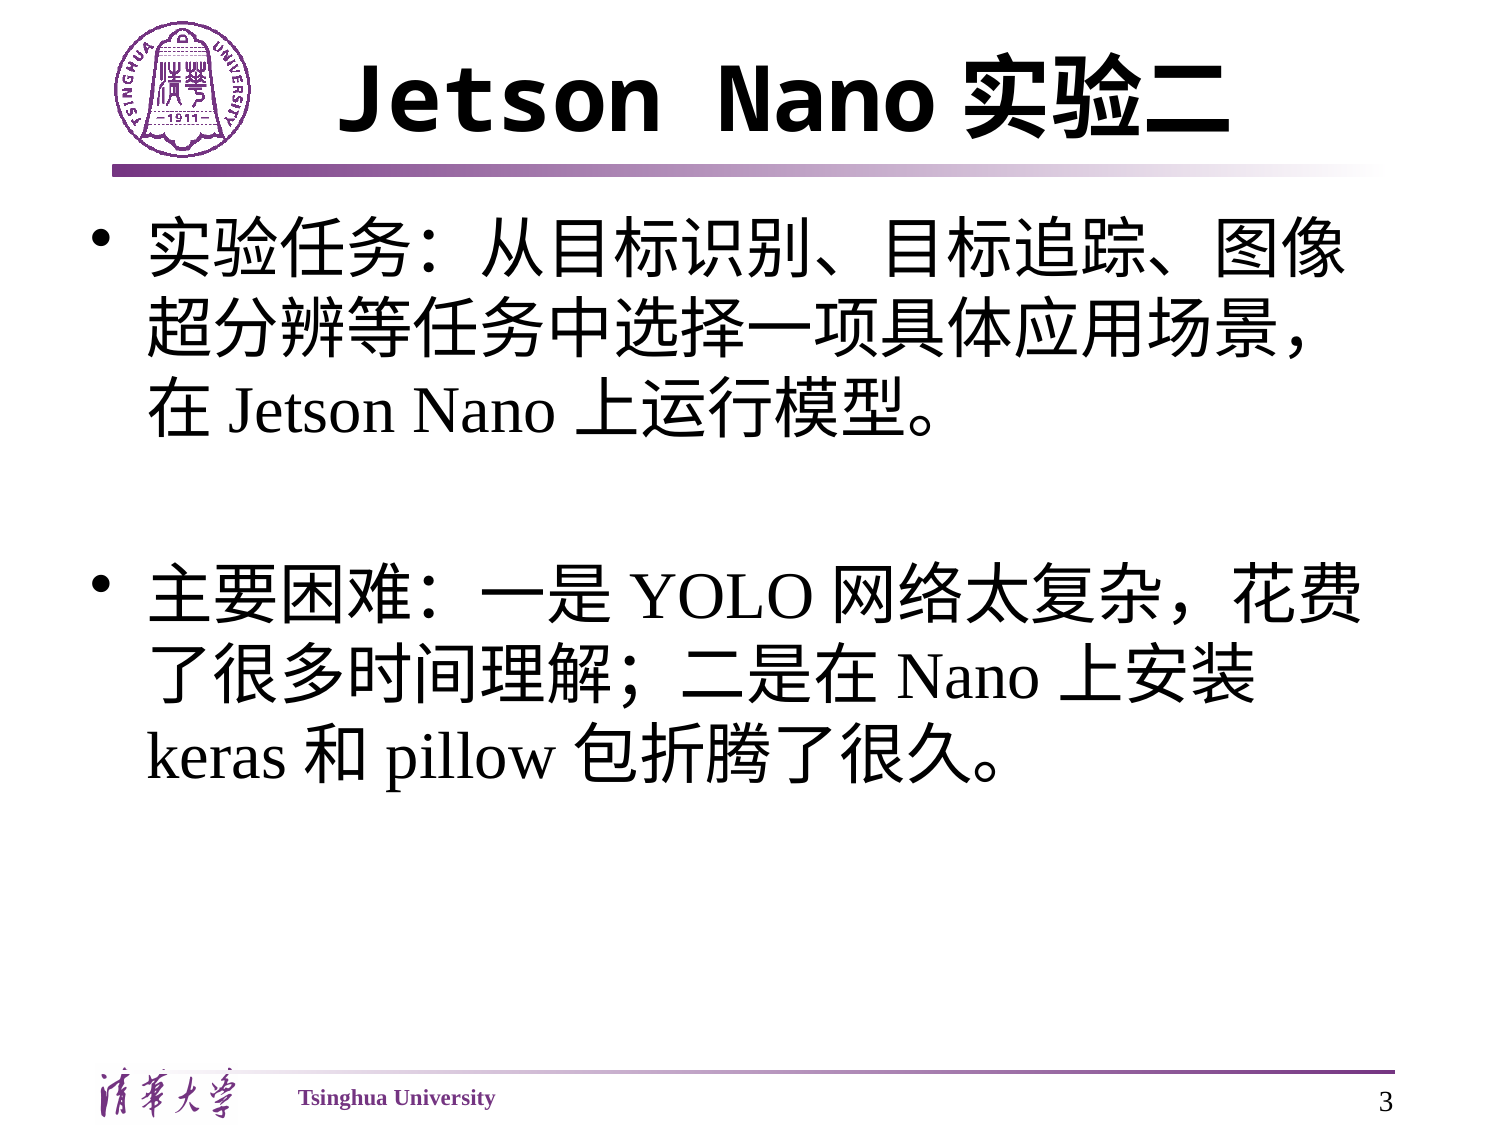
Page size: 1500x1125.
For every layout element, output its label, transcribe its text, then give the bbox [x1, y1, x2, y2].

picture [112, 19, 254, 32]
title Jetson Nano实验二 [108, 32, 1459, 220]
list 实验任务：从目标识别、目标追踪、图像超分辨等任务中选择一项具体应用场景，在Jetson Nano上运行模型。 主要困难：一是YOLO网络太复杂，花费了很多时间理解；二是在Nano上安装keras和pillow包折腾了很久。 [75, 198, 1425, 941]
picture [95, 1063, 238, 1125]
